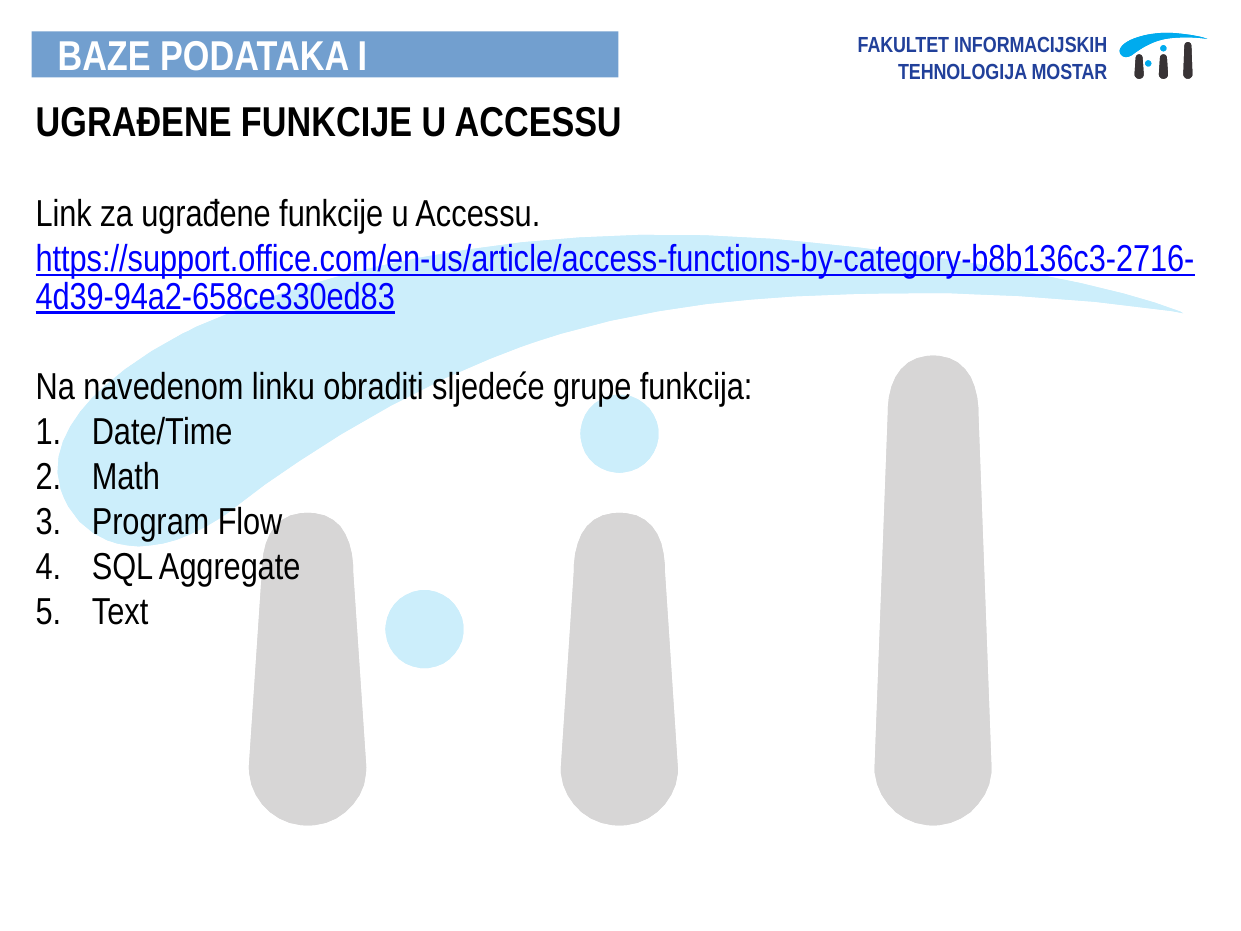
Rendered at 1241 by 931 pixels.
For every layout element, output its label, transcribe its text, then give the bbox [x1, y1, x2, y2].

text_box UGRAĐENE FUNKCIJE U ACCESSU Link za ugrađene funkcije u Accessu. https://support.office.com/en-us/article/access-functions-by-category-b8b136c3-2716-4d39-94a2-658ce330ed83 Na navedenom linku obraditi sljedeće grupe funkcija: Date/Time Math Program Flow SQL Aggregate Text [29, 88, 1211, 651]
